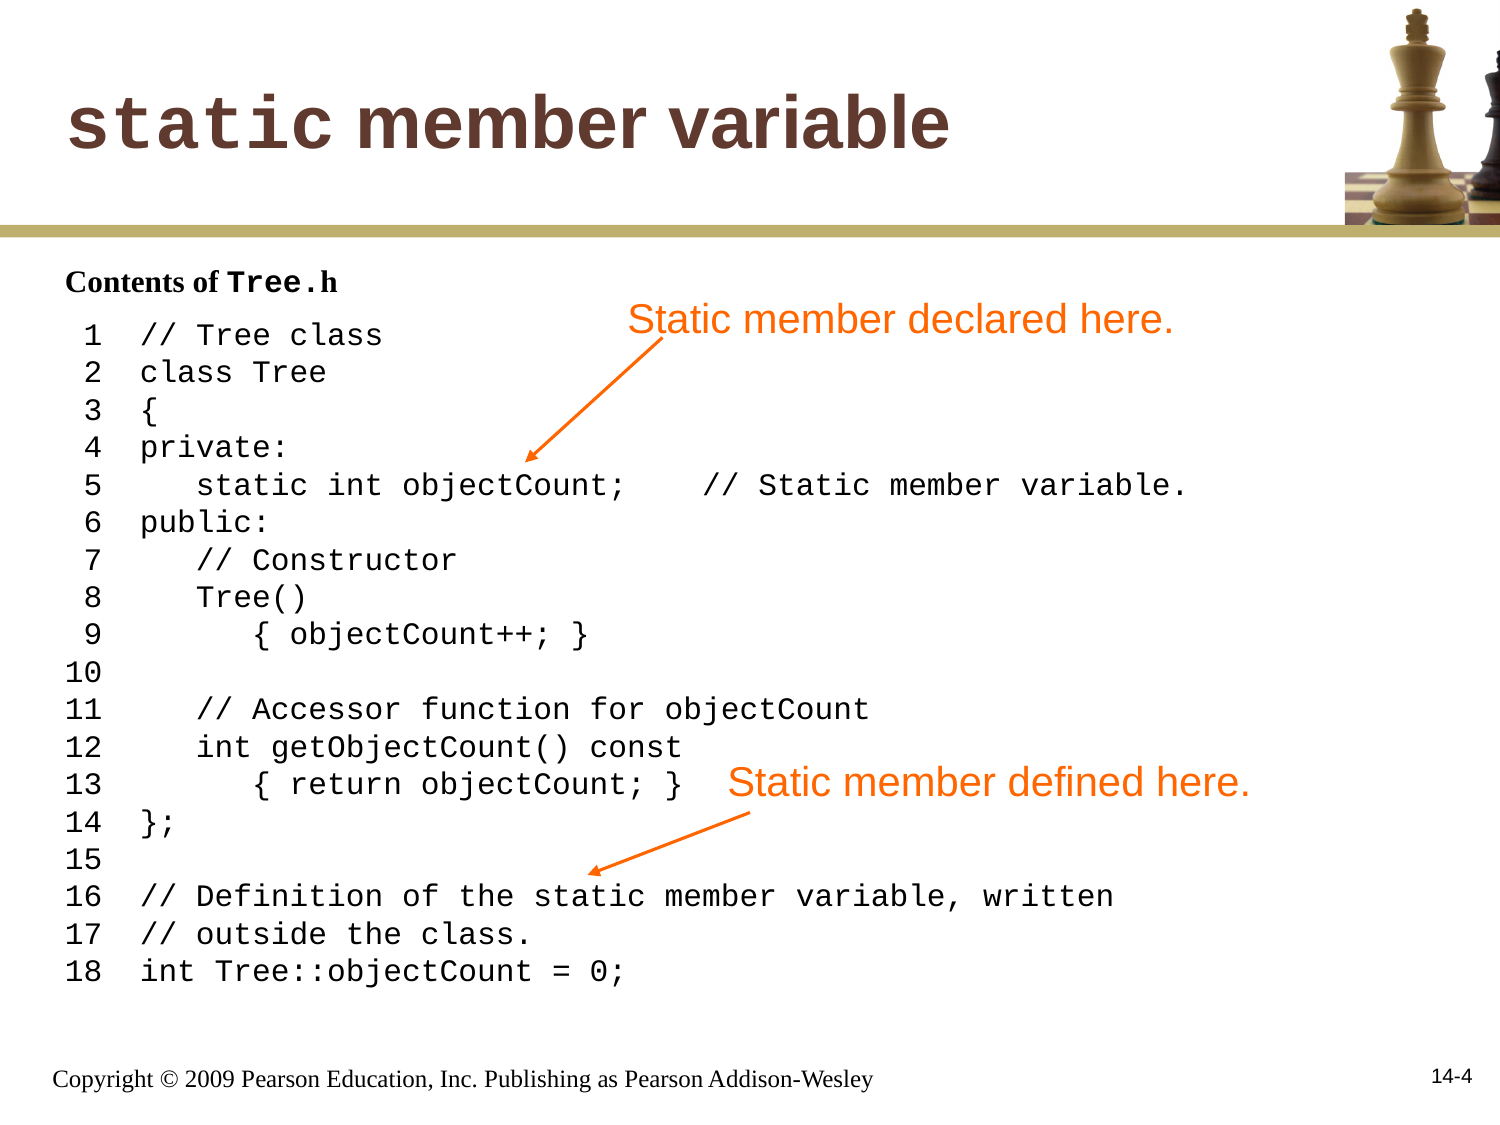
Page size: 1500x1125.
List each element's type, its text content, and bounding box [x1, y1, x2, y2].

title static member variable [50, 24, 1400, 213]
slide_number 14-4 [1175, 1037, 1488, 1113]
text_box Static member declared here. [612, 284, 1325, 350]
text_box Static member defined here. [712, 747, 1425, 813]
text_box Contents of Tree.h 1 // Tree class 2 class Tree 3 { 4 private: 5 static int objectCount; // Static member variable. 6 public: 7 // Constructor 8 Tree() 9 { objectCount++; } 10 11 // Accessor function for objectCount 12 int getObjectCount() const 13 { return objectCount; } 14 }; 15 16 // Definition of the static member variable, written 17 // outside the class. 18 int Tree::objectCount = 0; [49, 253, 1413, 996]
text_box [525, 337, 663, 463]
text_box [587, 812, 751, 877]
